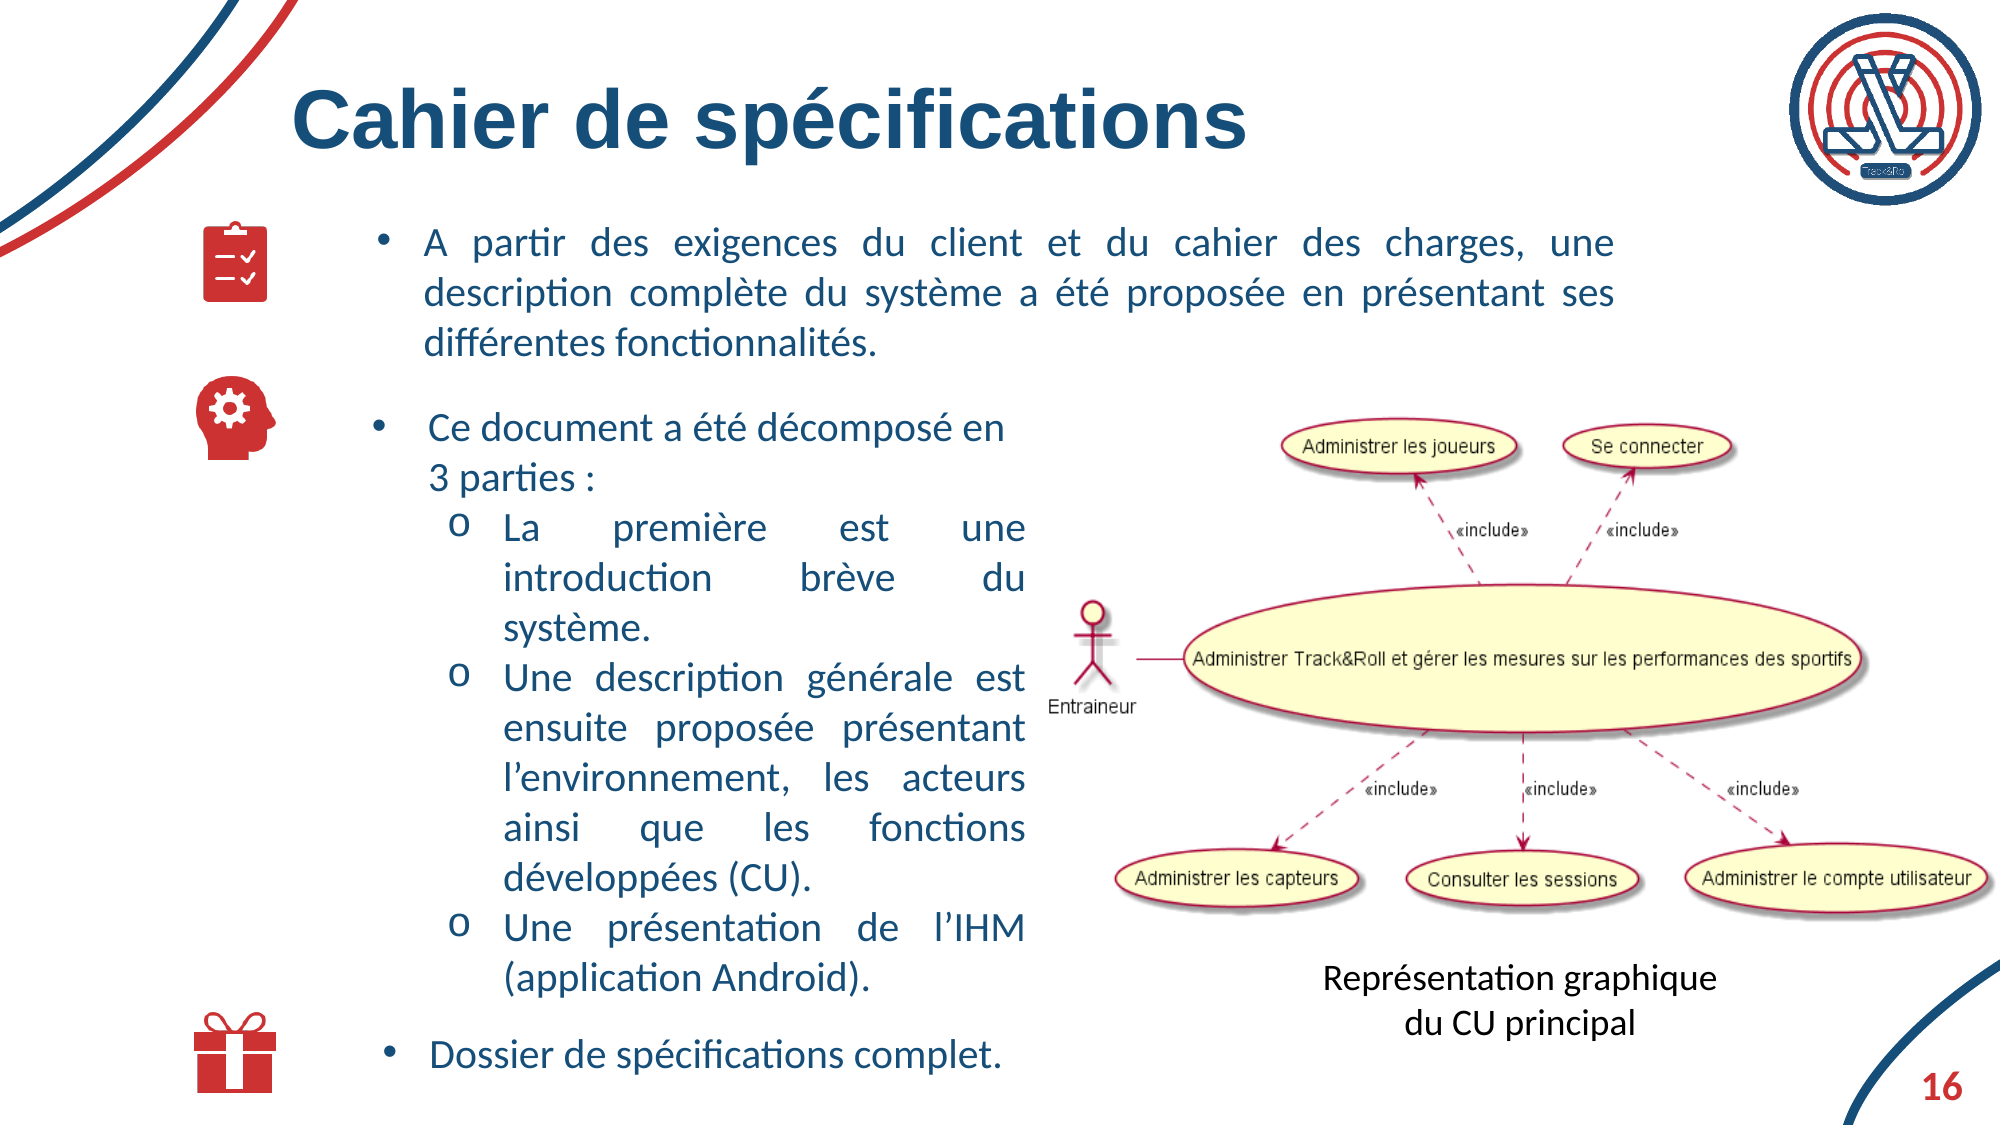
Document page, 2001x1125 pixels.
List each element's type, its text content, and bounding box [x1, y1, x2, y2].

text_box Ce document a été décomposé en 3 parties : La première est une introduction brève du système. Une description générale est ensuite proposée présentant l’environnement, les acteurs ainsi que les fonctions développées (CU). Une présentation de l’IHM (application Android). [357, 392, 1041, 1008]
picture [192, 376, 277, 461]
picture [192, 1010, 277, 1094]
text_box [1846, 1052, 1893, 1125]
text_box [0, 0, 235, 229]
text_box Représentation graphique du CU principal [1308, 945, 1733, 1051]
text_box [1903, 963, 2000, 1125]
text_box A partir des exigences du client et du cahier des charges, une description complète du système a été proposée en présentant ses différentes fonctionnalités. [361, 207, 1630, 372]
text_box Cahier de spécifications [276, 57, 1747, 173]
text_box 16 [1893, 1042, 1991, 1125]
picture [1040, 407, 2000, 926]
picture [1784, 8, 1986, 210]
picture [193, 221, 278, 305]
text_box [0, 0, 294, 254]
text_box Dossier de spécifications complet. [367, 1018, 1636, 1084]
